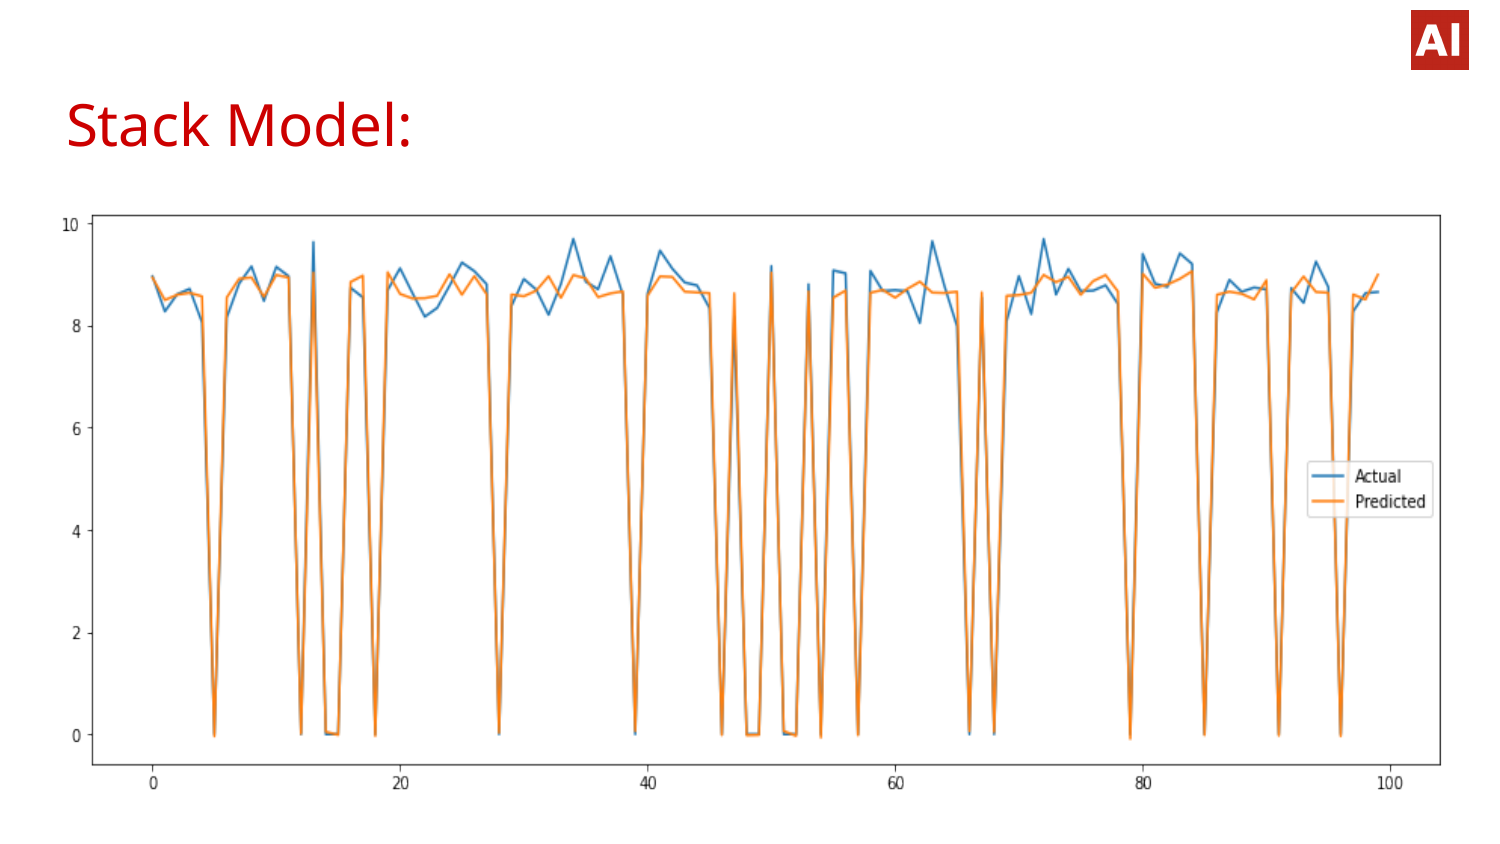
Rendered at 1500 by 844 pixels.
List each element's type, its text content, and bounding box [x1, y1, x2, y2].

title Stack Model: [51, 72, 1449, 167]
picture [1411, 10, 1469, 70]
picture [50, 203, 1450, 805]
